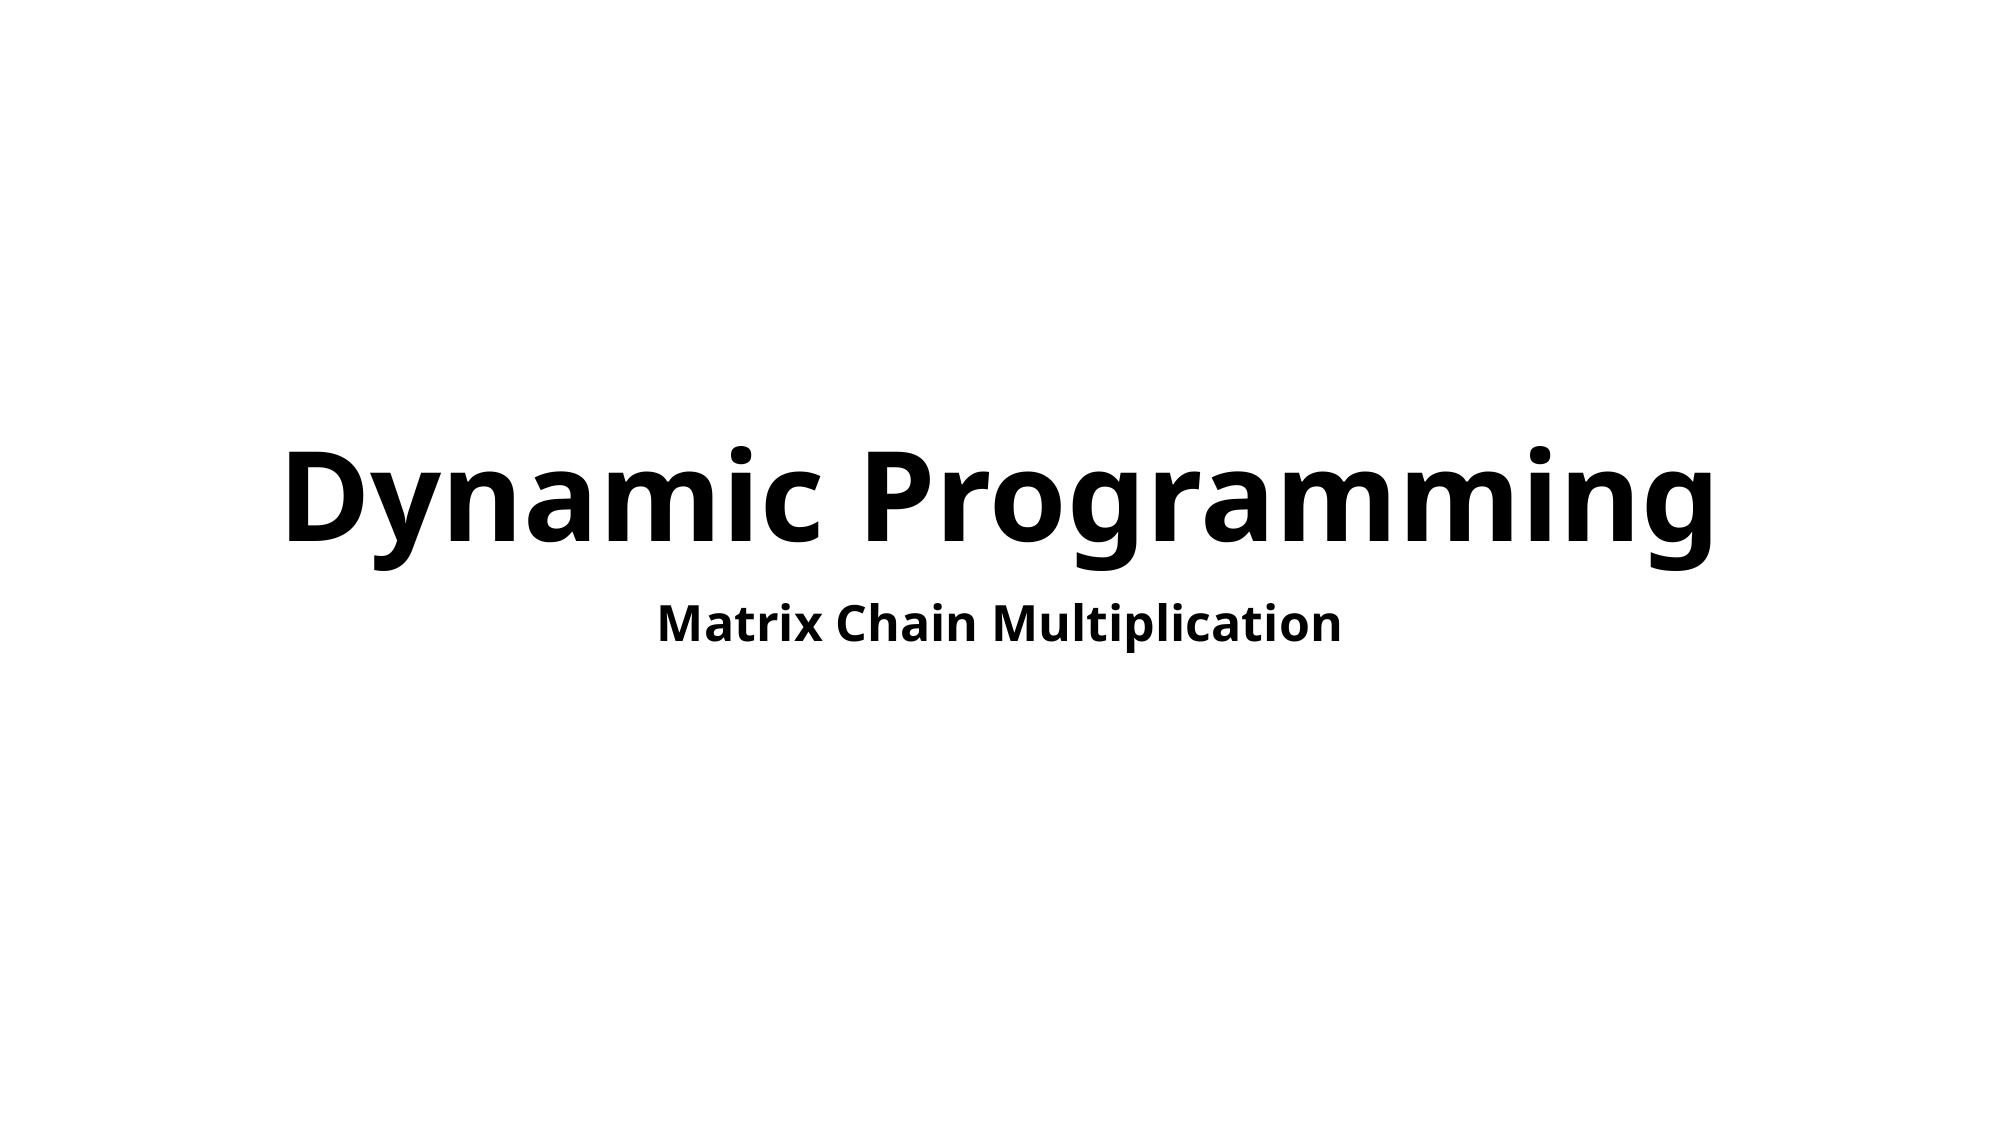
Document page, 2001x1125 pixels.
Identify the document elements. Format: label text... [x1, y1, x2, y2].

title Dynamic Programming [249, 184, 1750, 576]
subtitle Matrix Chain Multiplication [249, 590, 1750, 863]
